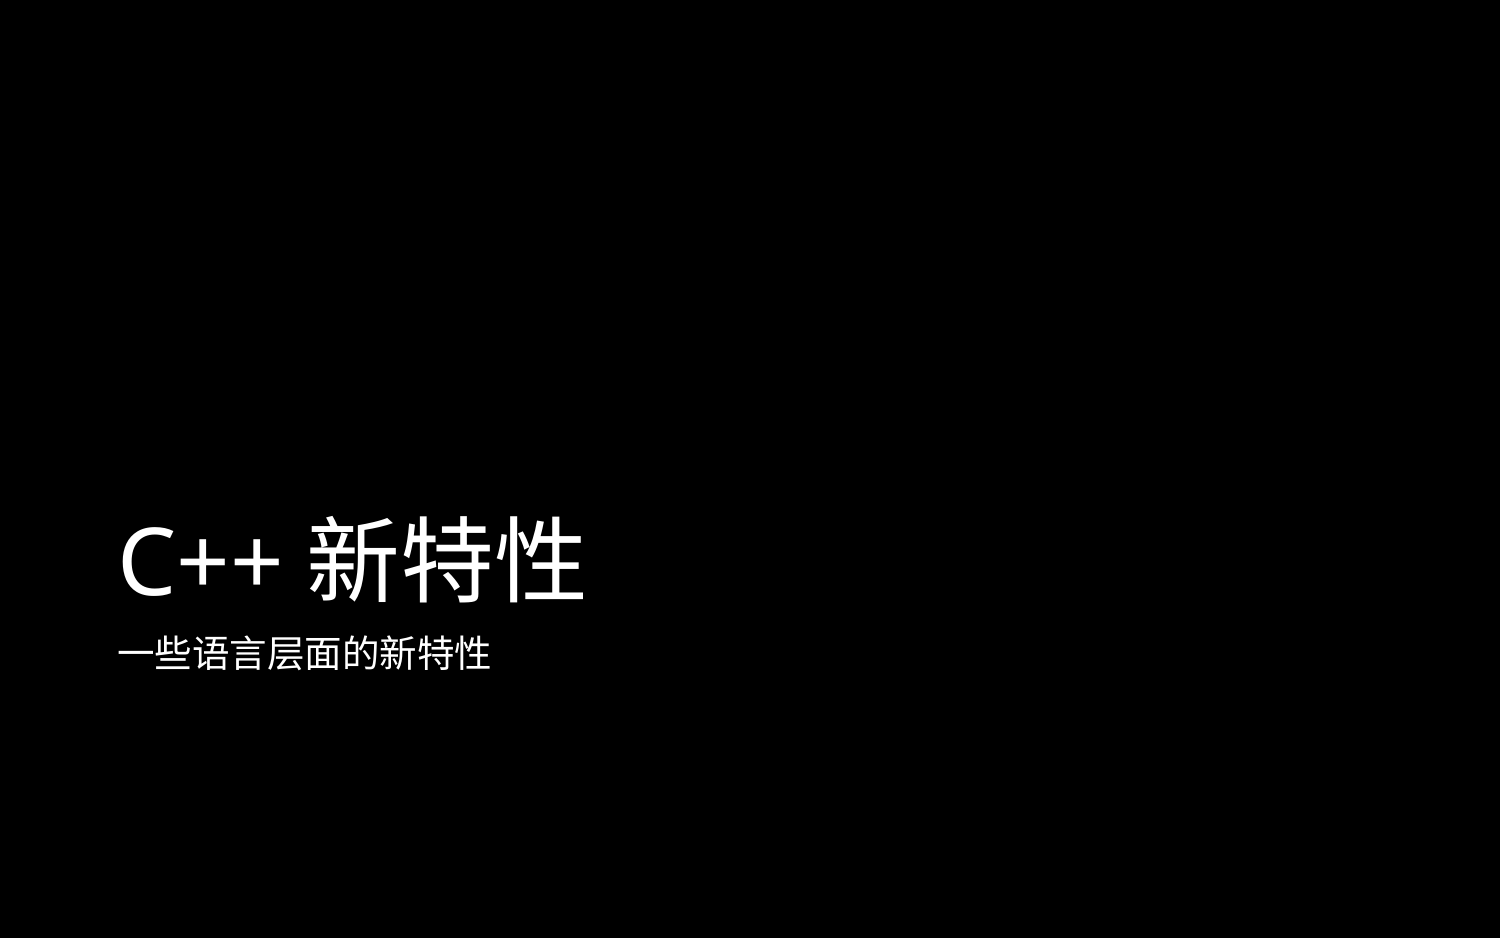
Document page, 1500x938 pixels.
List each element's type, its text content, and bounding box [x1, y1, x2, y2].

list 一些语言层面的新特性 [102, 627, 1397, 833]
title C++新特性 [102, 233, 1397, 624]
